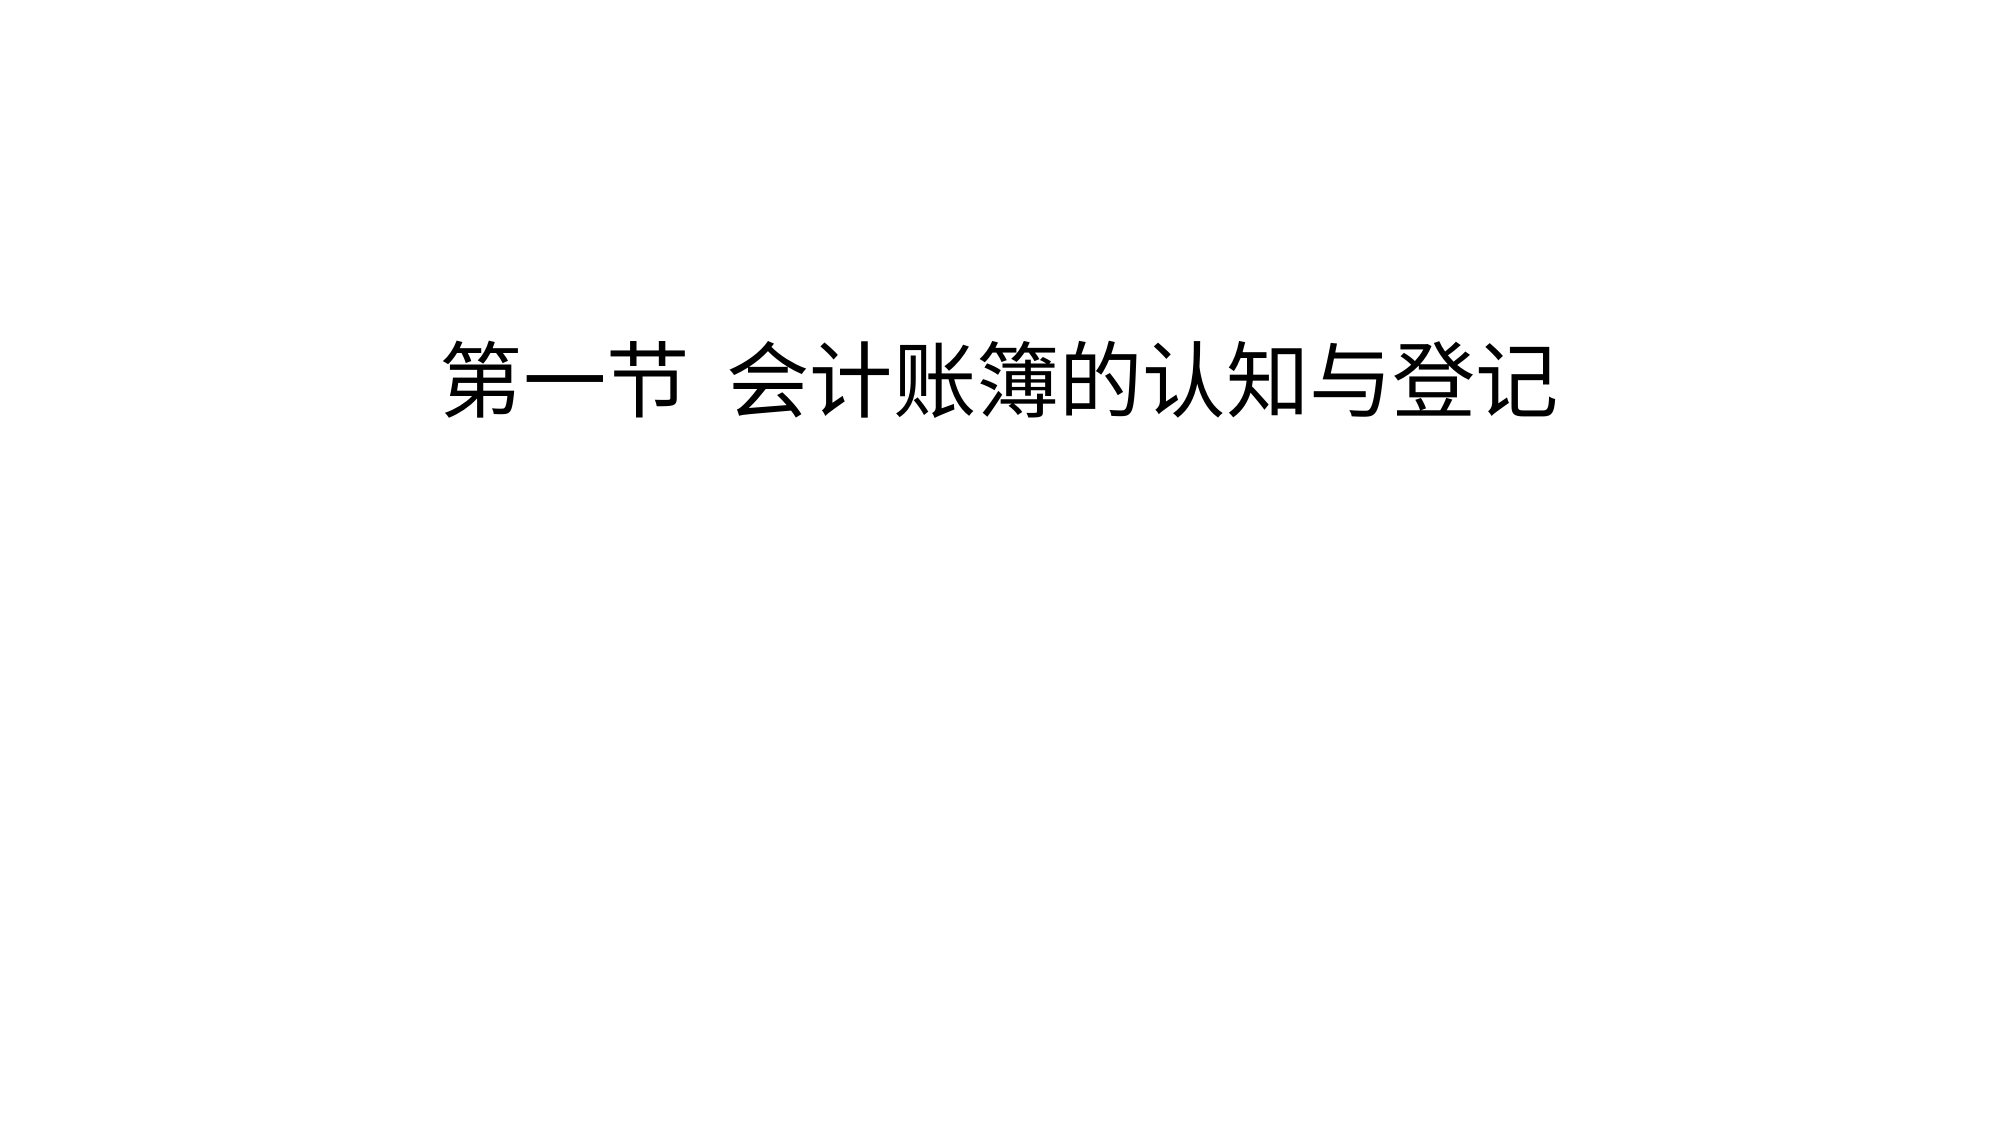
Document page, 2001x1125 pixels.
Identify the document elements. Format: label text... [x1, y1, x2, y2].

title 第一节 会计账簿的认知与登记 [362, 290, 1638, 479]
